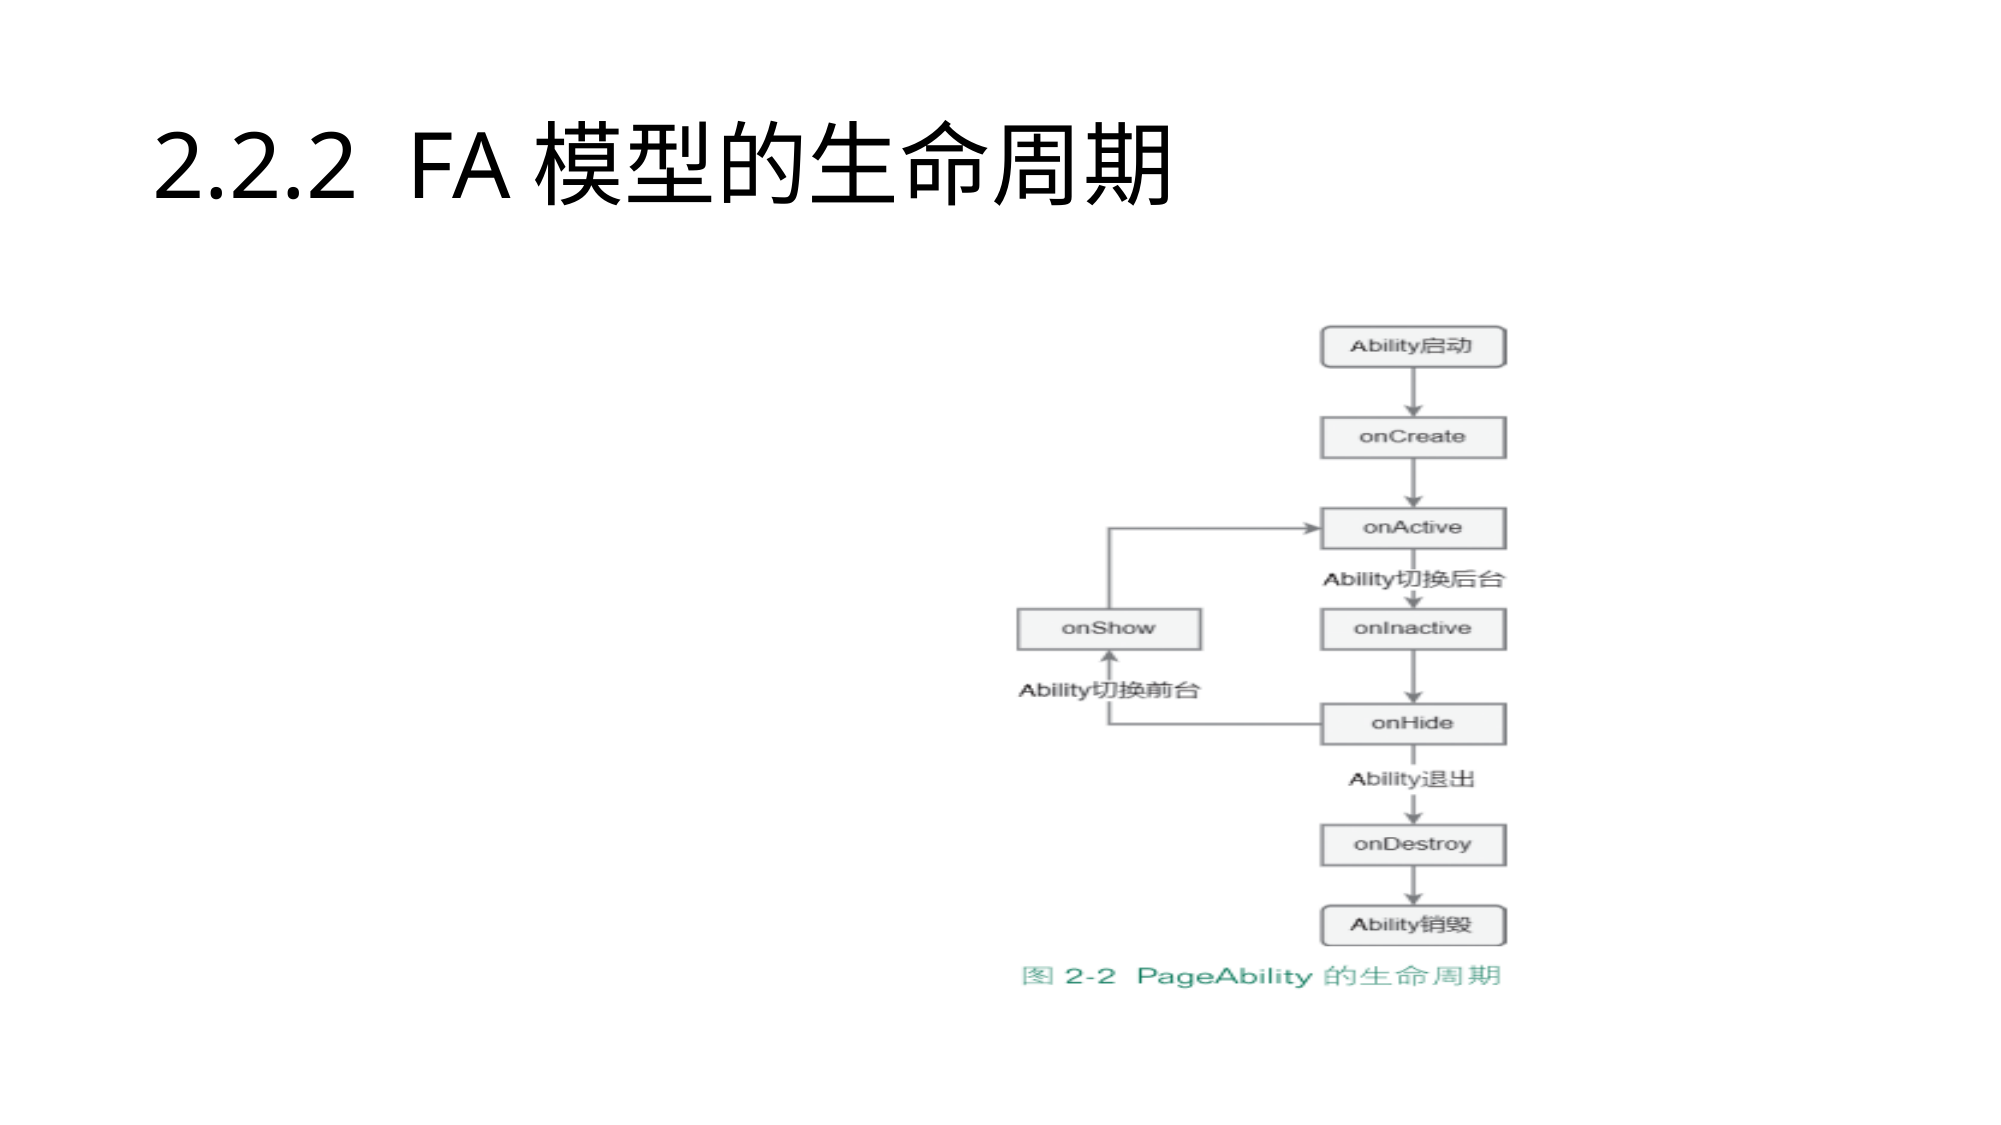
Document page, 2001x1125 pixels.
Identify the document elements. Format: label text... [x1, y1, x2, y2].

title 2.2.2 FA模型的生命周期 [137, 59, 1863, 278]
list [949, 303, 1551, 1018]
